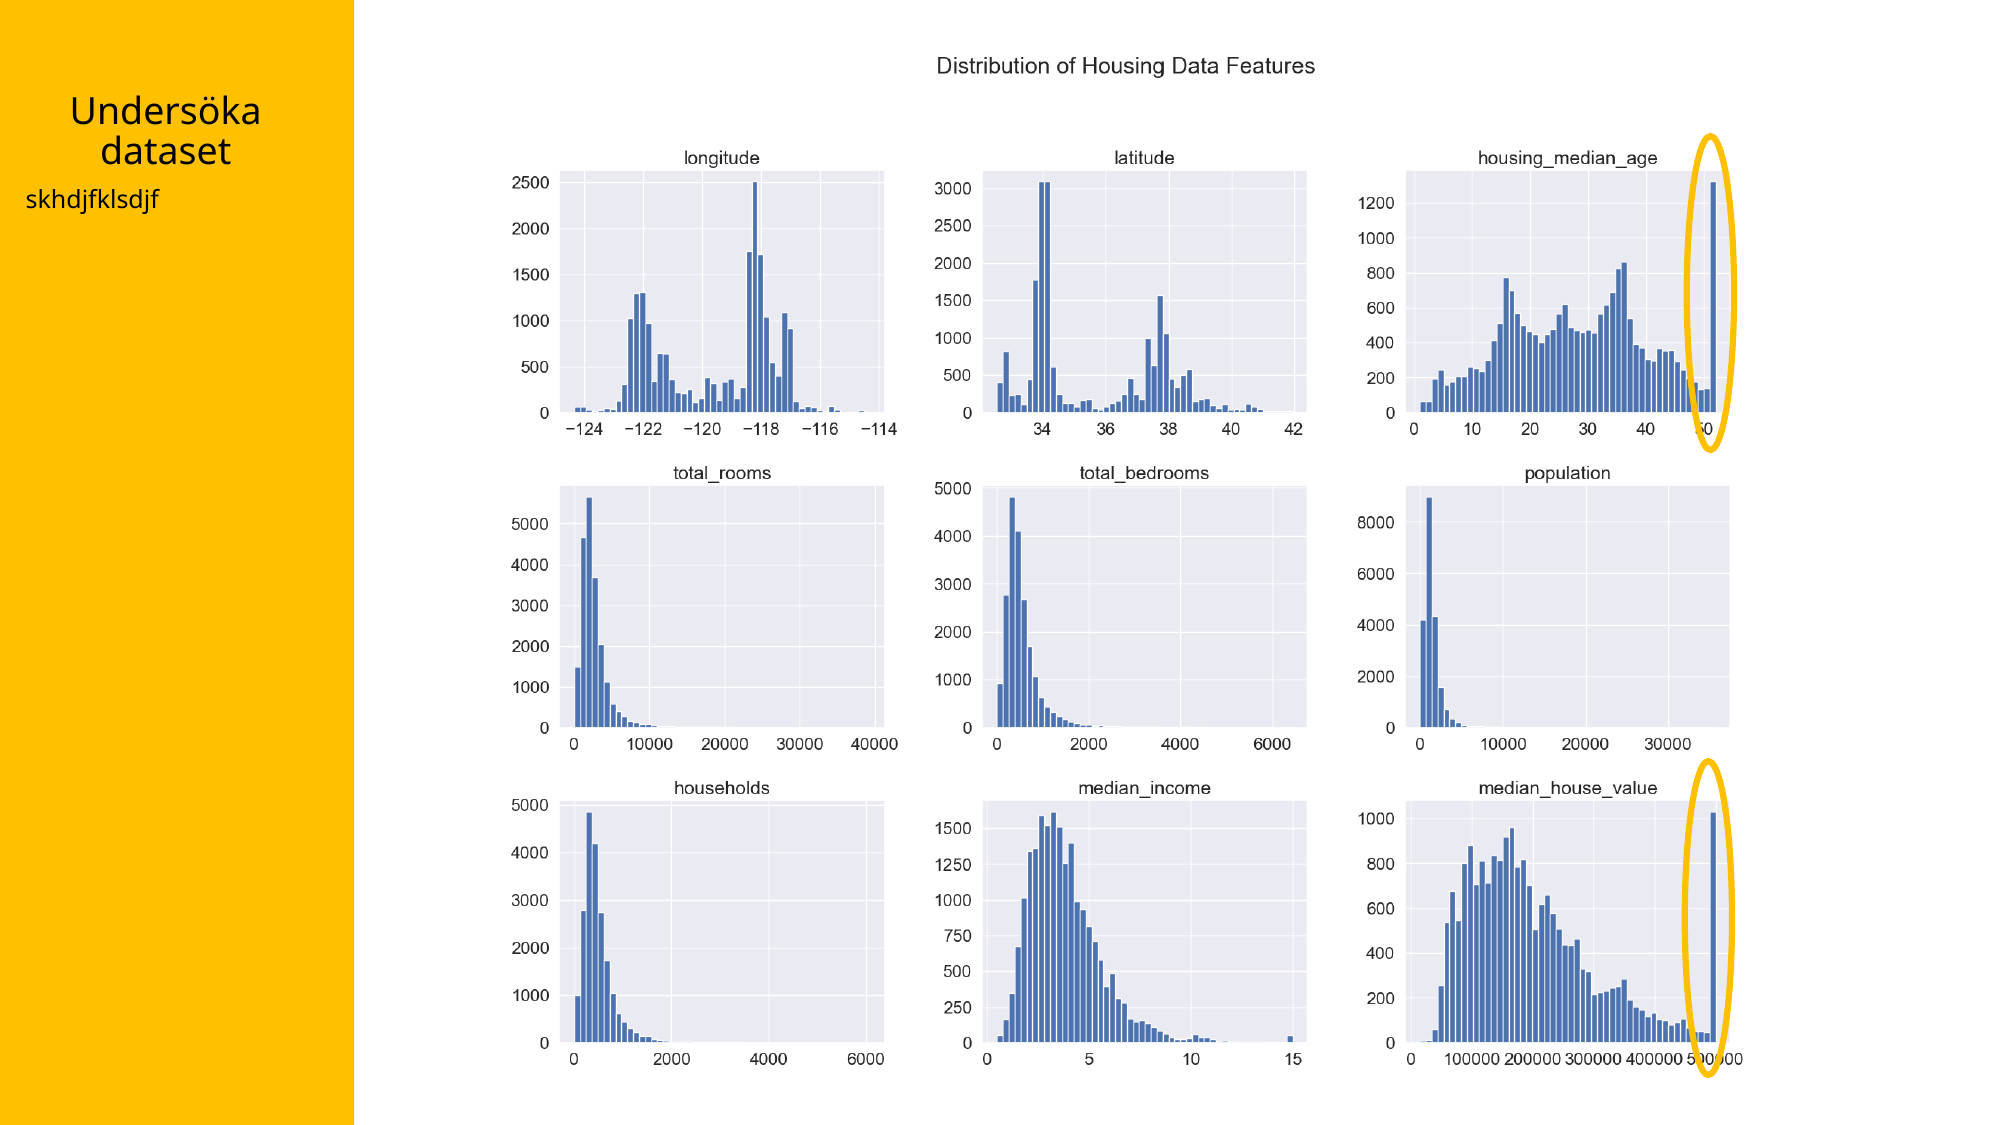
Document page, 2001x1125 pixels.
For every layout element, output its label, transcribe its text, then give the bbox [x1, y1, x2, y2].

picture [503, 49, 1752, 1076]
text_box skhdjfklsdjf [10, 176, 355, 222]
text_box [0, 0, 356, 1125]
title Undersöka dataset [0, 23, 332, 241]
